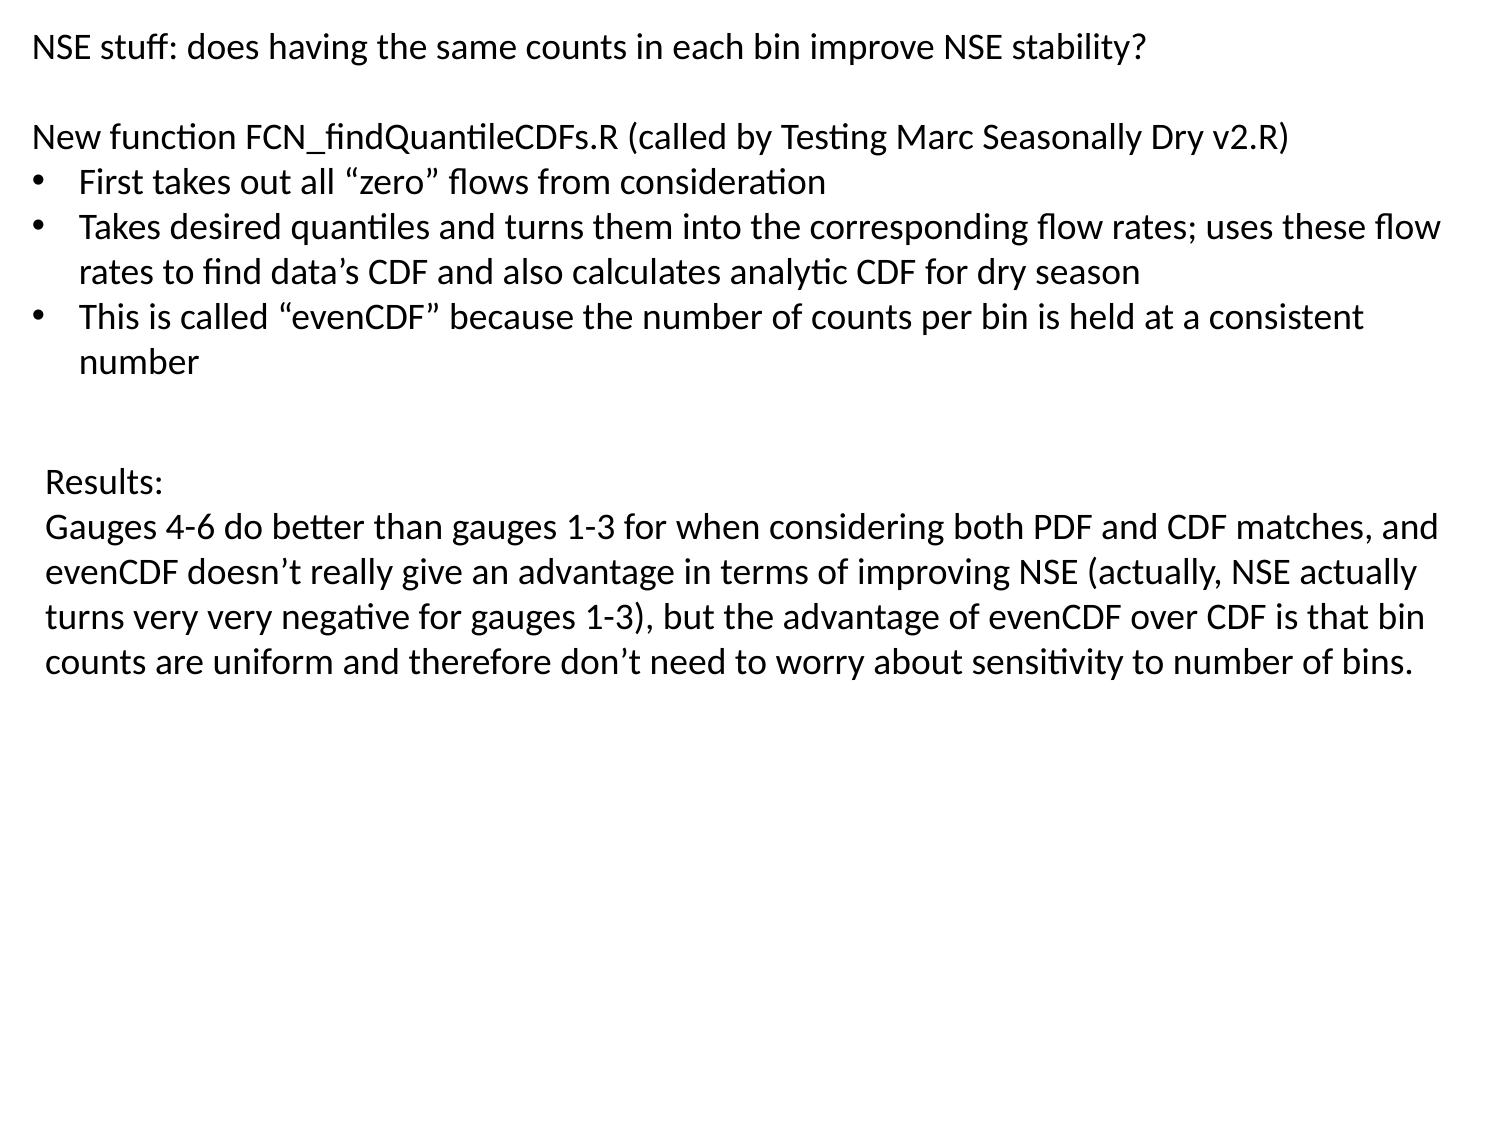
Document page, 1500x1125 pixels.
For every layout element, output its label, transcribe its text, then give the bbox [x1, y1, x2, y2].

text_box NSE stuff: does having the same counts in each bin improve NSE stability? New function FCN_findQuantileCDFs.R (called by Testing Marc Seasonally Dry v2.R) First takes out all “zero” flows from consideration Takes desired quantiles and turns them into the corresponding flow rates; uses these flow rates to find data’s CDF and also calculates analytic CDF for dry season This is called “evenCDF” because the number of counts per bin is held at a consistent number [17, 14, 1500, 390]
text_box Results: Gauges 4-6 do better than gauges 1-3 for when considering both PDF and CDF matches, and evenCDF doesn’t really give an advantage in terms of improving NSE (actually, NSE actually turns very very negative for gauges 1-3), but the advantage of evenCDF over CDF is that bin counts are uniform and therefore don’t need to worry about sensitivity to number of bins. [30, 449, 1500, 690]
